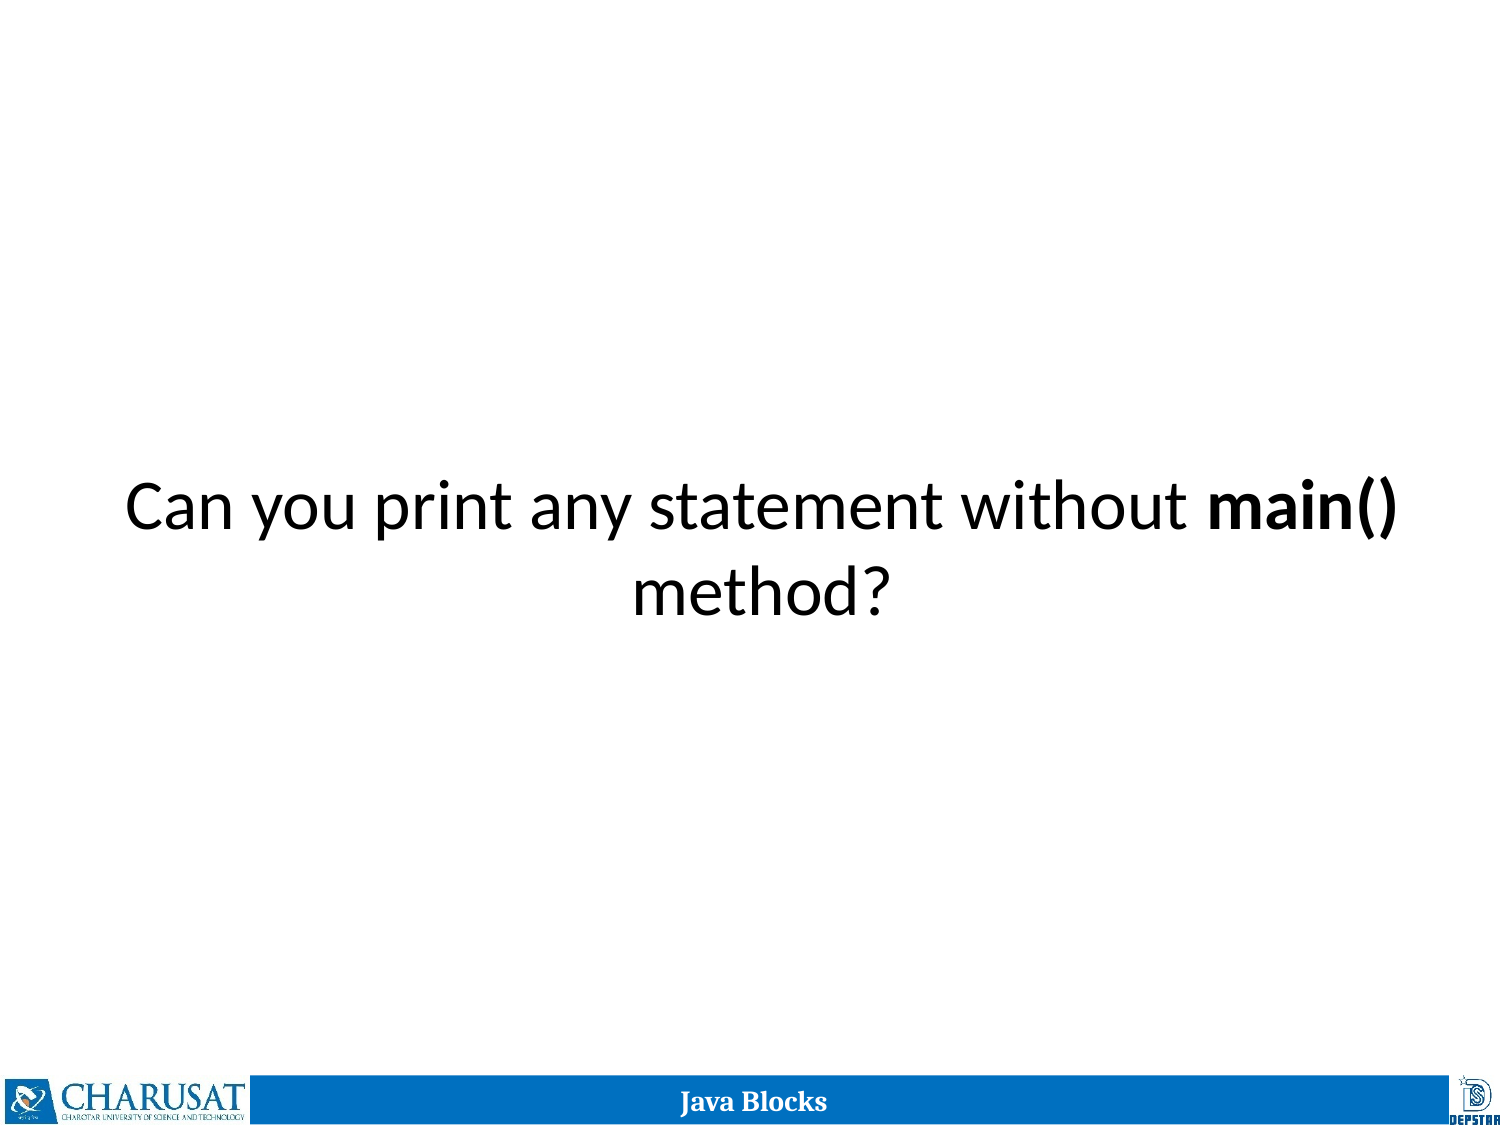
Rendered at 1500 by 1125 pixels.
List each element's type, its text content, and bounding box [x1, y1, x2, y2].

picture [0, 1075, 250, 1125]
title Can you print any statement without main() method? [87, 450, 1438, 638]
picture [1449, 1075, 1500, 1125]
